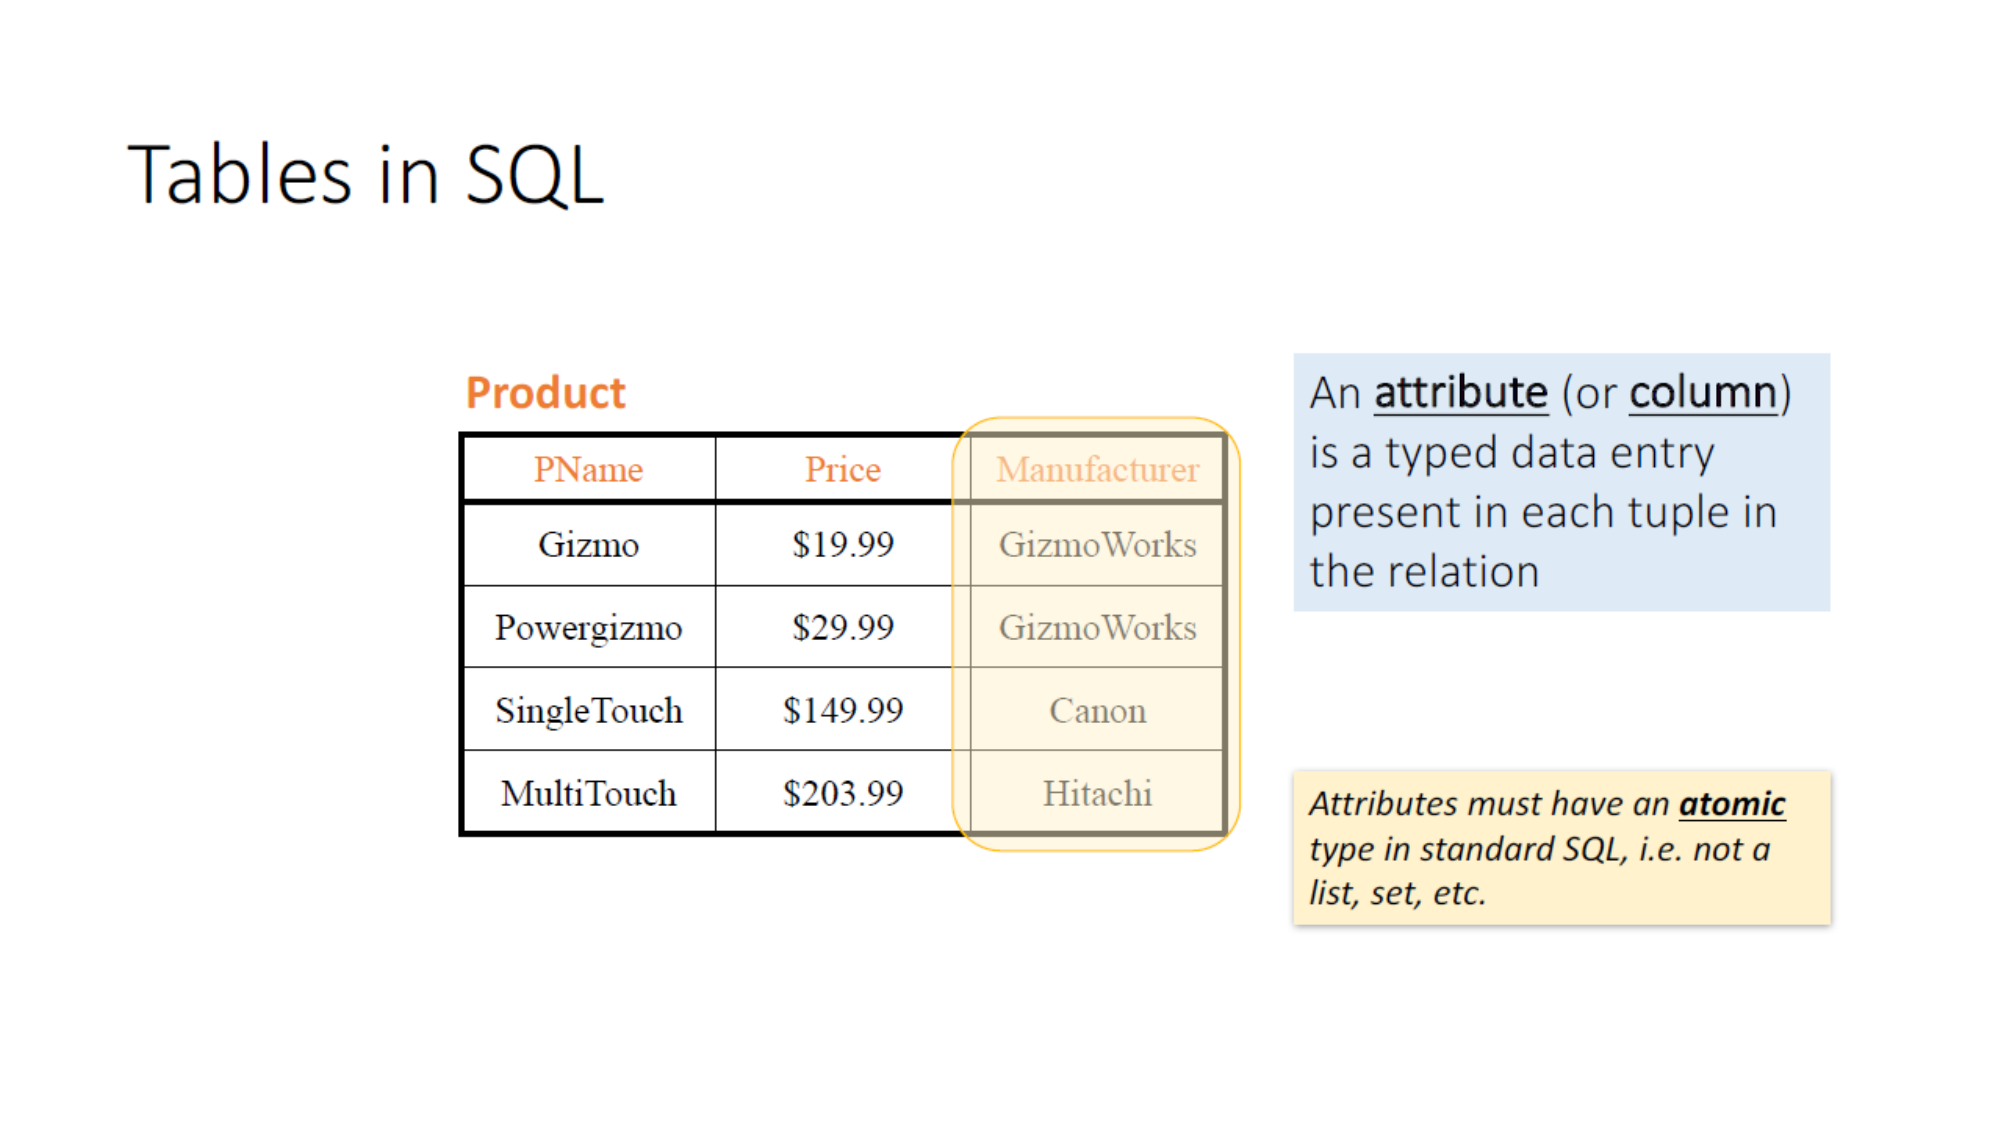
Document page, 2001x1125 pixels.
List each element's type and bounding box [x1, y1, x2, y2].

picture [105, 128, 1895, 997]
